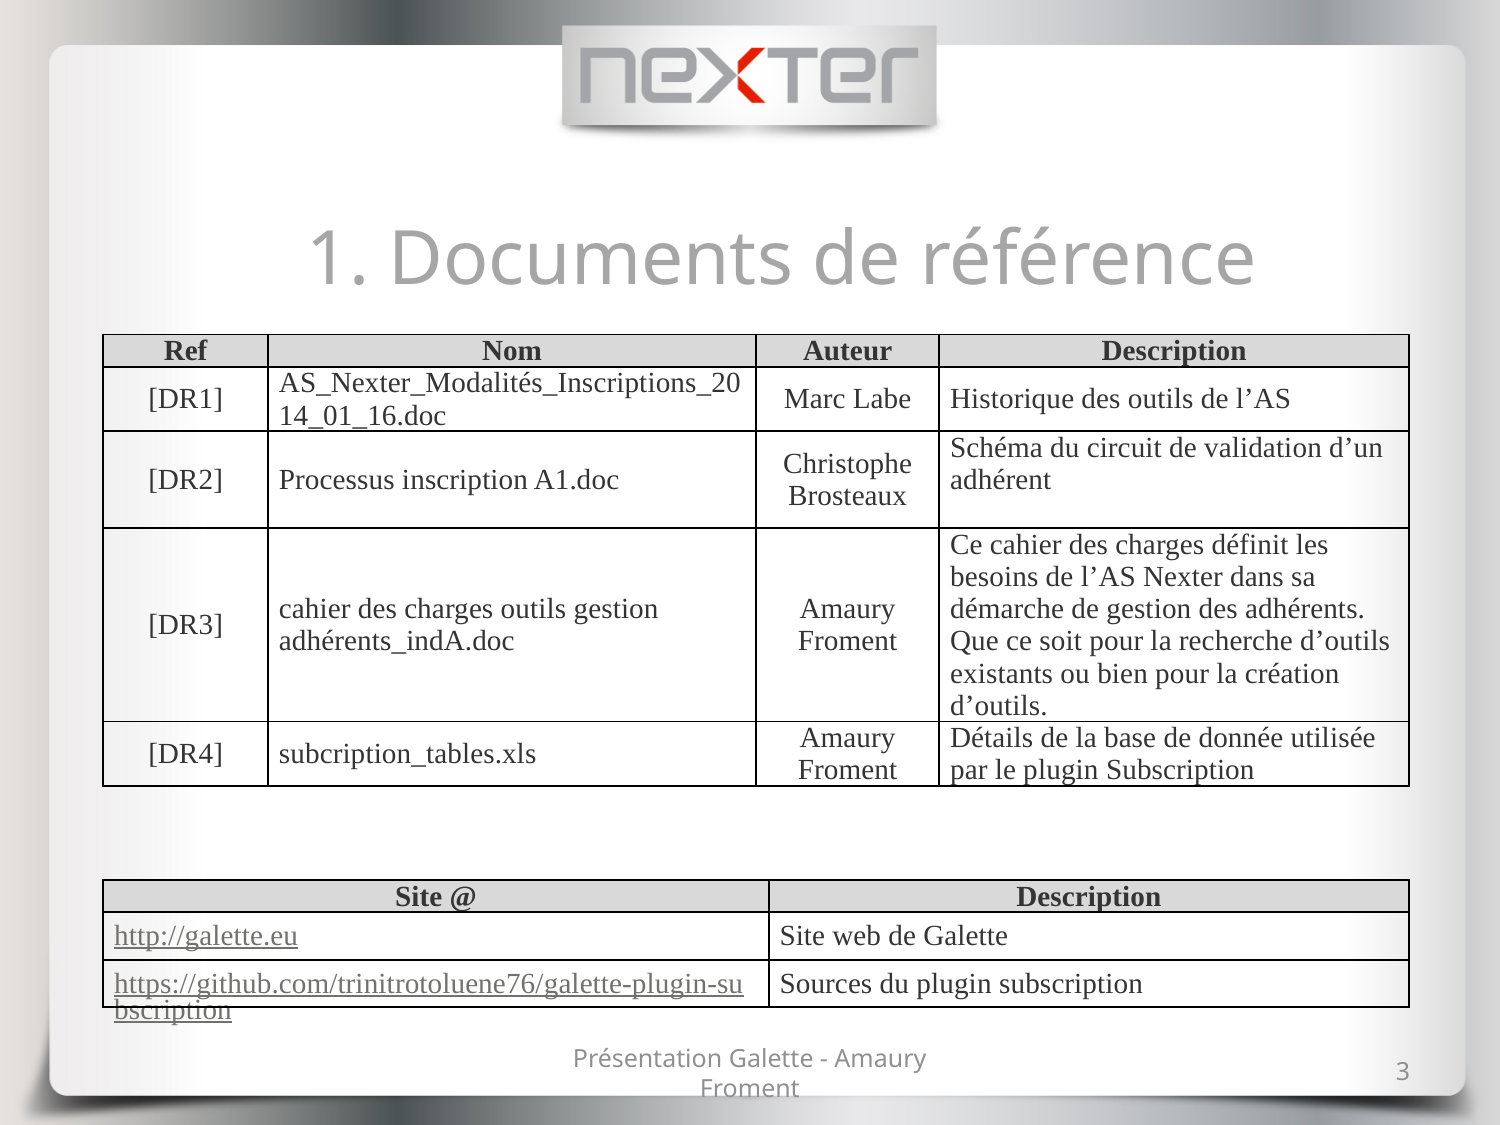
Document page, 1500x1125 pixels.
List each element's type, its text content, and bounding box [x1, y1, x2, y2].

table_cell Schéma du circuit de validation d’un adhérent [940, 432, 1408, 527]
table_cell Ce cahier des charges définit les besoins de l’AS Nexter dans sa démarche de gestion des adhérents. Que ce soit pour la recherche d’outils existants ou bien pour la création d’outils. [940, 529, 1408, 721]
table_header Ref [104, 335, 267, 366]
table_cell [DR1] [104, 368, 267, 430]
table_cell Christophe Brosteaux [757, 432, 938, 527]
table_cell Site web de Galette [770, 913, 1408, 959]
table_cell subcription_tables.xls [269, 722, 755, 785]
title 1. Documents de référence [264, 174, 1299, 334]
table_cell Marc Labe [757, 368, 938, 430]
table_cell [DR4] [104, 722, 267, 785]
table_header Nom [269, 335, 755, 366]
table_cell http://galette.eu [104, 913, 768, 959]
table_header Description [770, 881, 1408, 911]
table_header Site @ [104, 881, 768, 911]
table_header Description [940, 335, 1408, 366]
picture [0, 0, 1500, 1125]
slide_number 3 [1074, 1042, 1425, 1103]
table_cell cahier des charges outils gestion adhérents_indA.doc [269, 529, 755, 721]
footer Présentation Galette - Amaury Froment [512, 1042, 988, 1103]
table_cell Détails de la base de donnée utilisée par le plugin Subscription [940, 722, 1408, 785]
table_header Auteur [757, 335, 938, 366]
table_cell Sources du plugin subscription [770, 961, 1408, 1006]
table_cell https://github.com/trinitrotoluene76/galette-plugin-subscription [104, 961, 768, 1006]
table_cell Amaury Froment [757, 529, 938, 721]
table_cell Processus inscription A1.doc [269, 432, 755, 527]
table_cell [DR3] [104, 529, 267, 721]
table_cell AS_Nexter_Modalités_Inscriptions_2014_01_16.doc [269, 368, 755, 430]
table_cell [DR2] [104, 432, 267, 527]
table_cell Amaury Froment [757, 722, 938, 785]
table_cell Historique des outils de l’AS [940, 368, 1408, 430]
